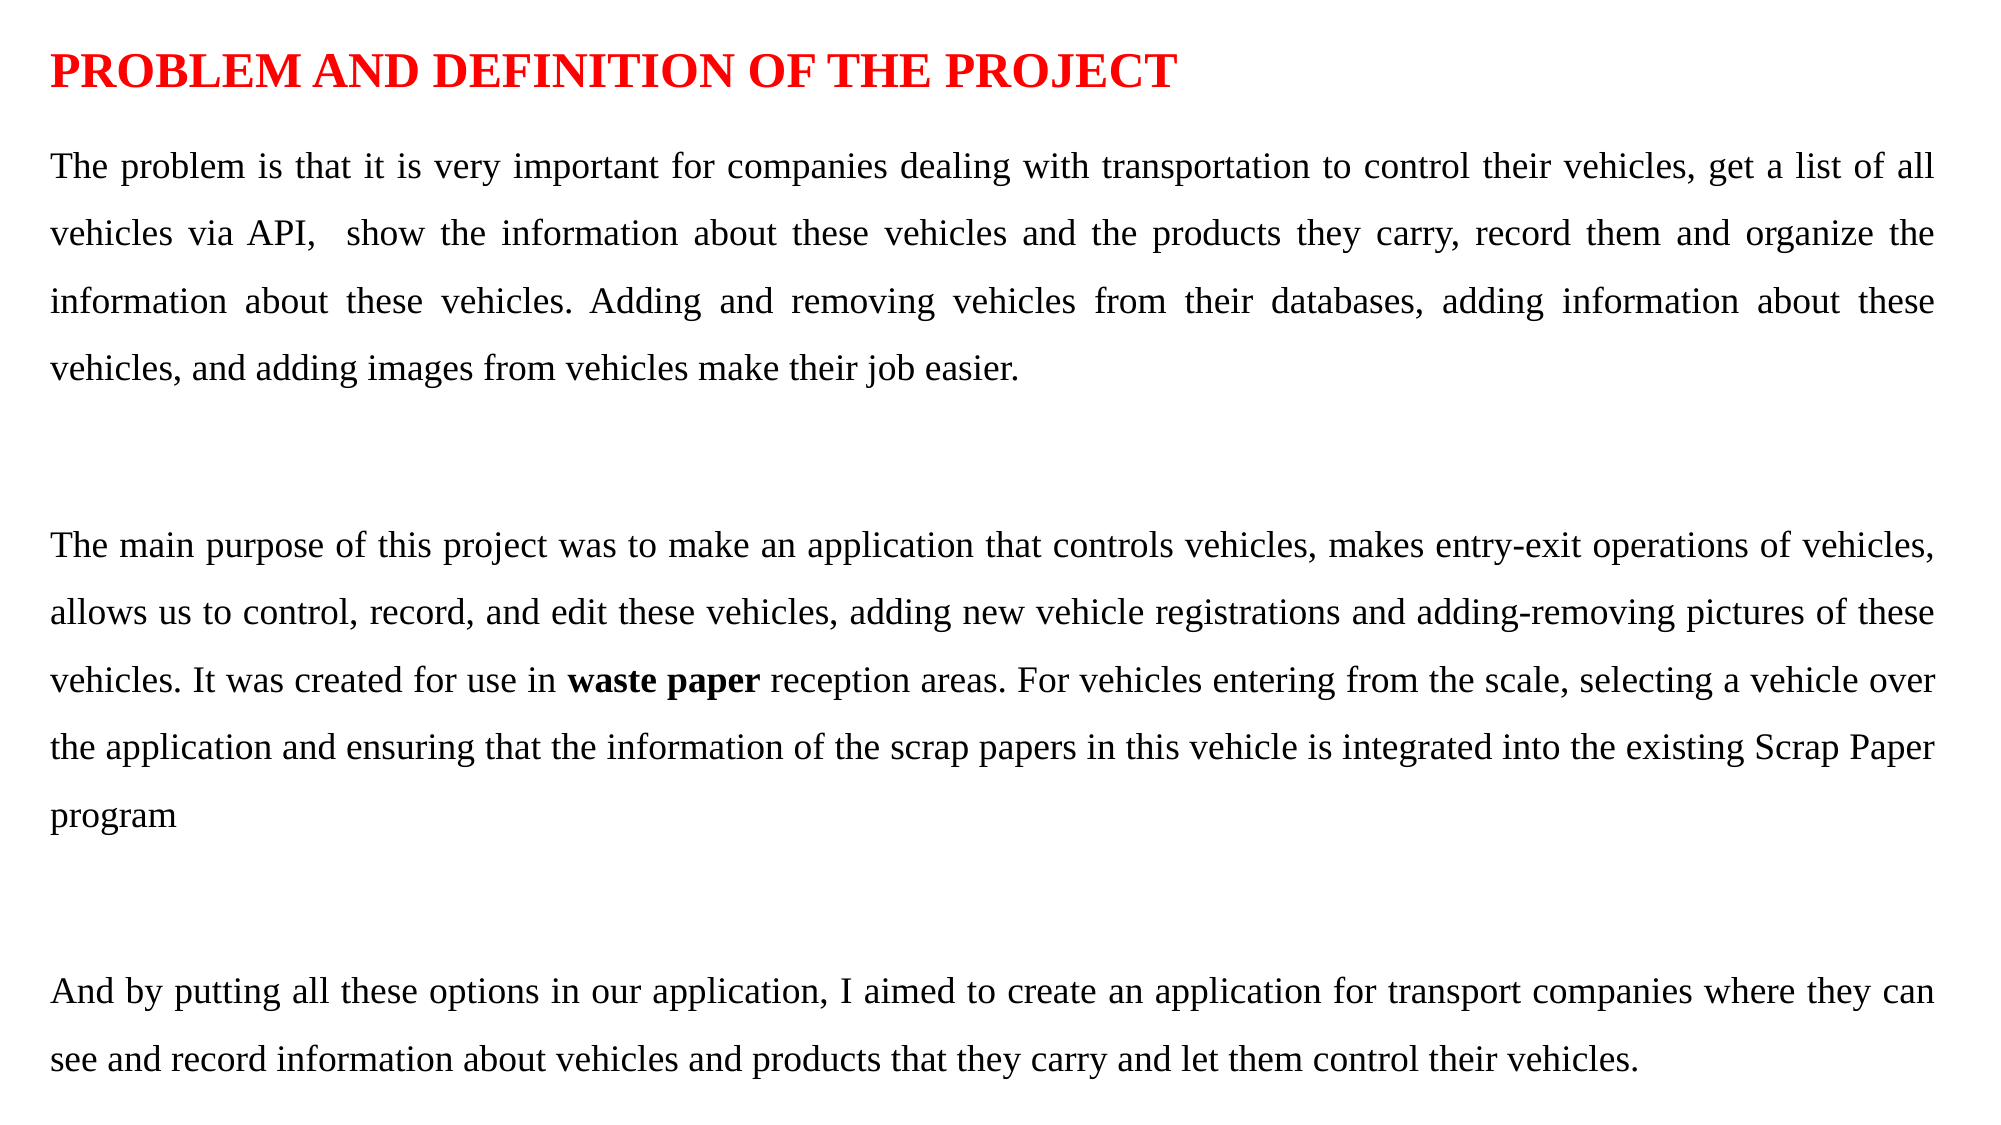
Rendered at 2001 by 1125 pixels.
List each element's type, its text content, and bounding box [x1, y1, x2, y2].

text_box PROBLEM AND DEFINITION OF THE PROJECT The problem is that it is very important for companies dealing with transportation to control their vehicles, get a list of all vehicles via API, show the information about these vehicles and the products they carry, record them and organize the information about these vehicles. Adding and removing vehicles from their databases, adding information about these vehicles, and adding images from vehicles make their job easier. The main purpose of this project was to make an application that controls vehicles, makes entry-exit operations of vehicles, allows us to control, record, and edit these vehicles, adding new vehicle registrations and adding-removing pictures of these vehicles. It was created for use in waste paper reception areas. For vehicles entering from the scale, selecting a vehicle over the application and ensuring that the information of the scrap papers in this vehicle is integrated into the existing Scrap Paper program And by putting all these options in our application, I aimed to create an application for transport companies where they can see and record information about vehicles and products that they carry and let them control their vehicles. [35, 0, 1965, 1087]
